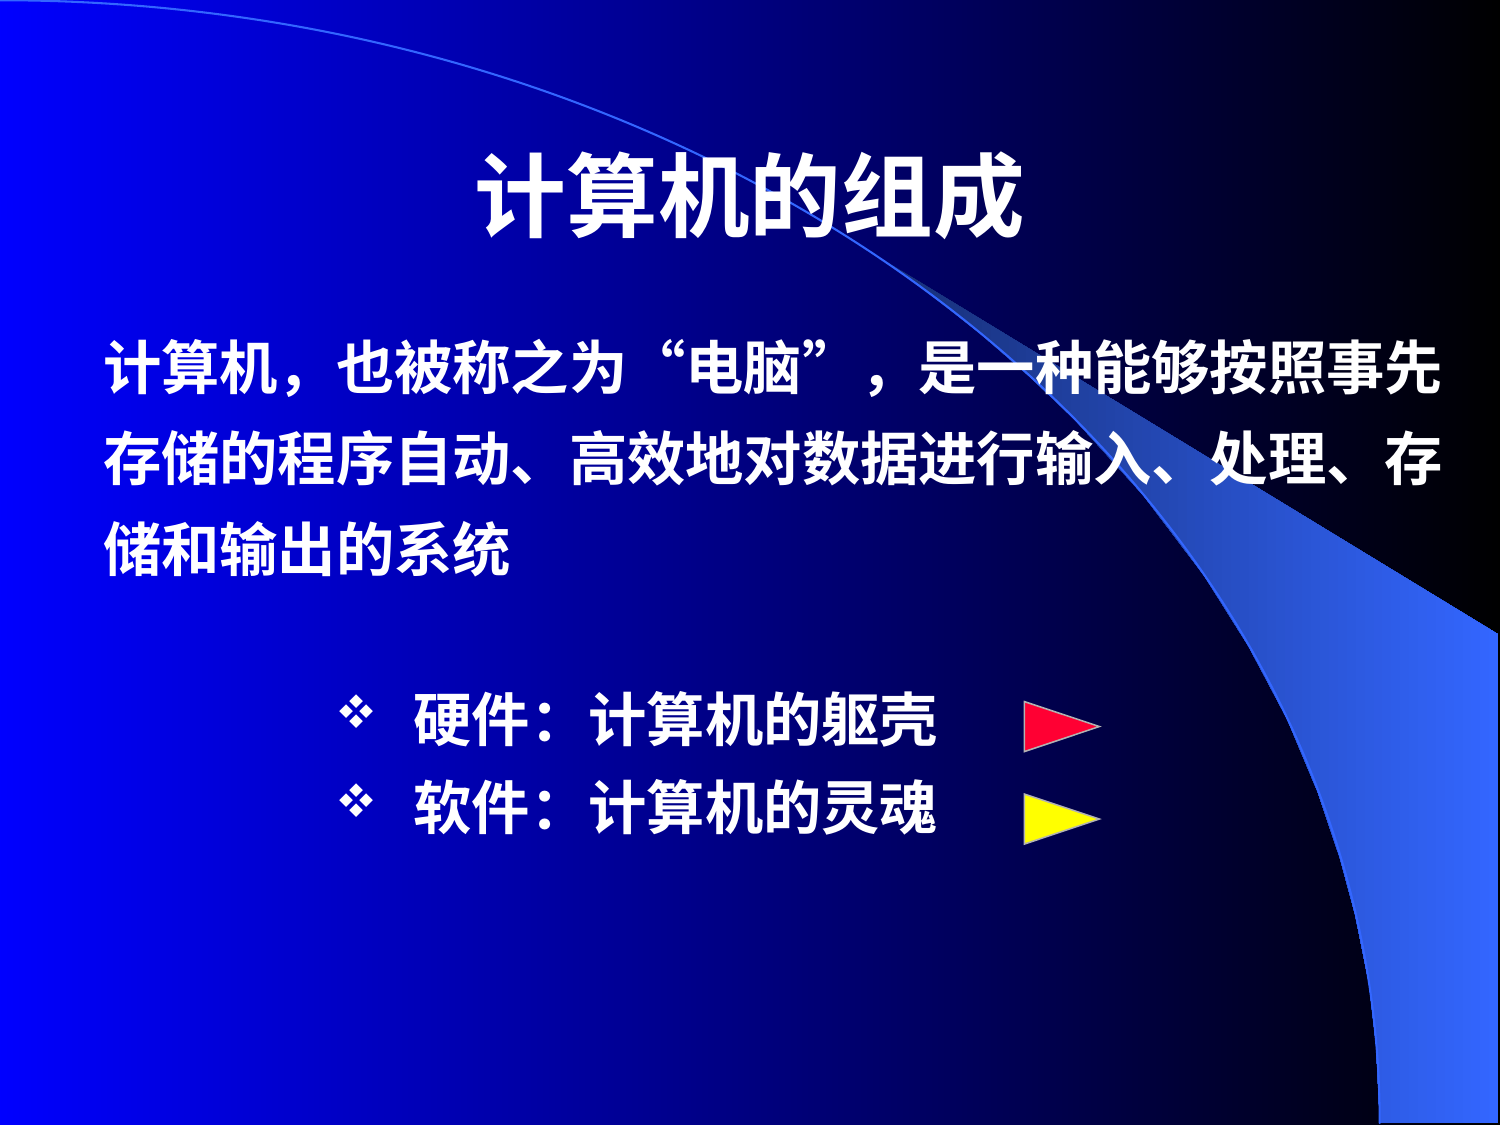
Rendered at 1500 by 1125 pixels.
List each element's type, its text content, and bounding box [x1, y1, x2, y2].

text_box 计算机，也被称之为“电脑”，是一种能够按照事先存储的程序自动、高效地对数据进行输入、处理、存储和输出的系统 [88, 302, 1471, 591]
title 计算机的组成 [112, 99, 1388, 288]
text_box [1024, 794, 1100, 845]
text_box [1024, 701, 1100, 752]
list 硬件：计算机的躯壳 软件：计算机的灵魂 [320, 667, 986, 883]
